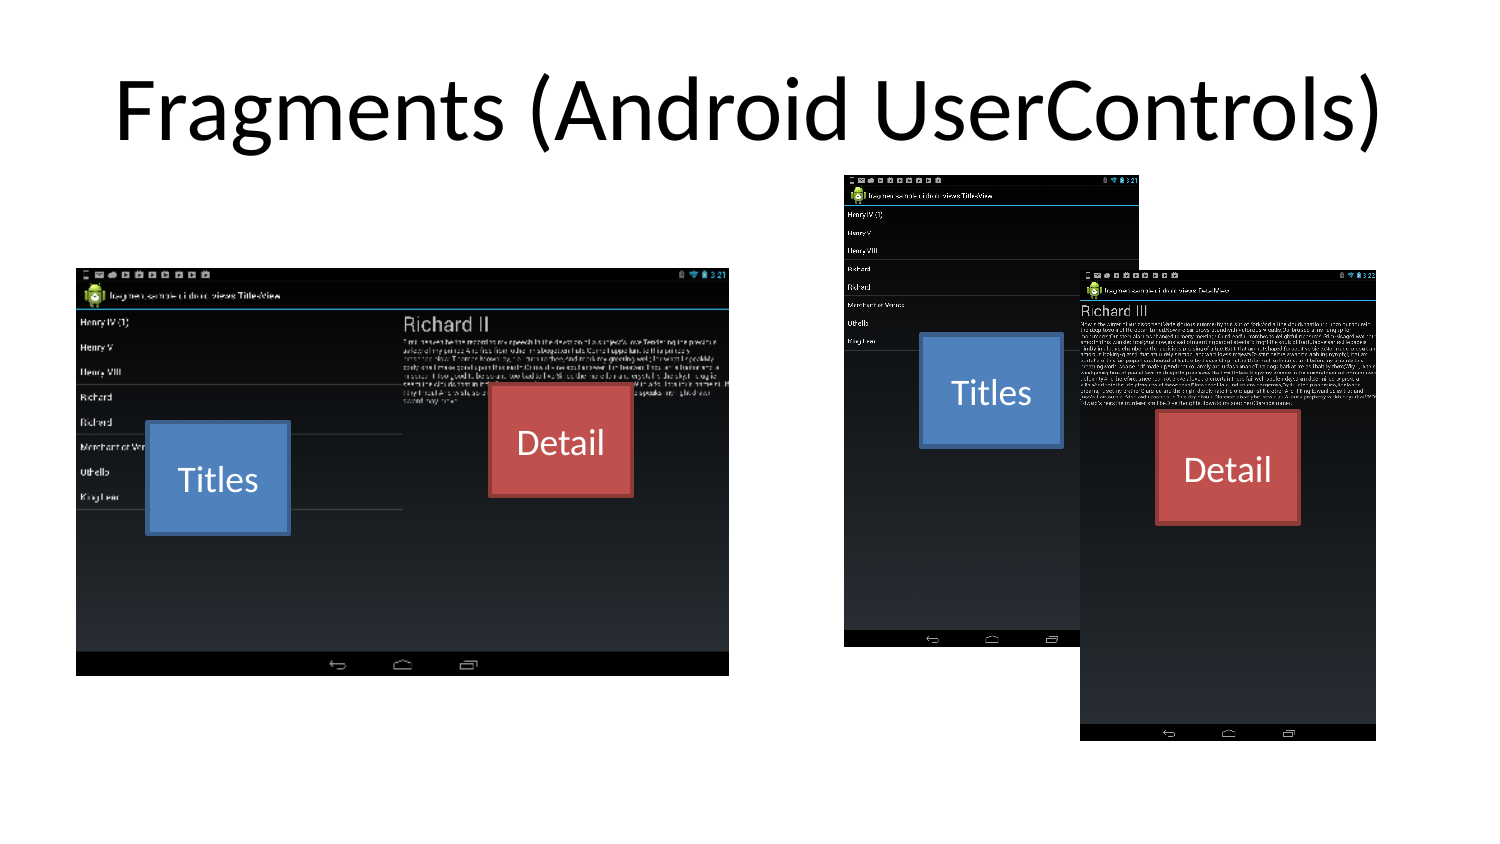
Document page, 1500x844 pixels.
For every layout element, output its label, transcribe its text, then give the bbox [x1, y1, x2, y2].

title Fragments (Android UserControls) [75, 33, 1425, 175]
picture [844, 175, 1376, 742]
picture [76, 267, 729, 676]
